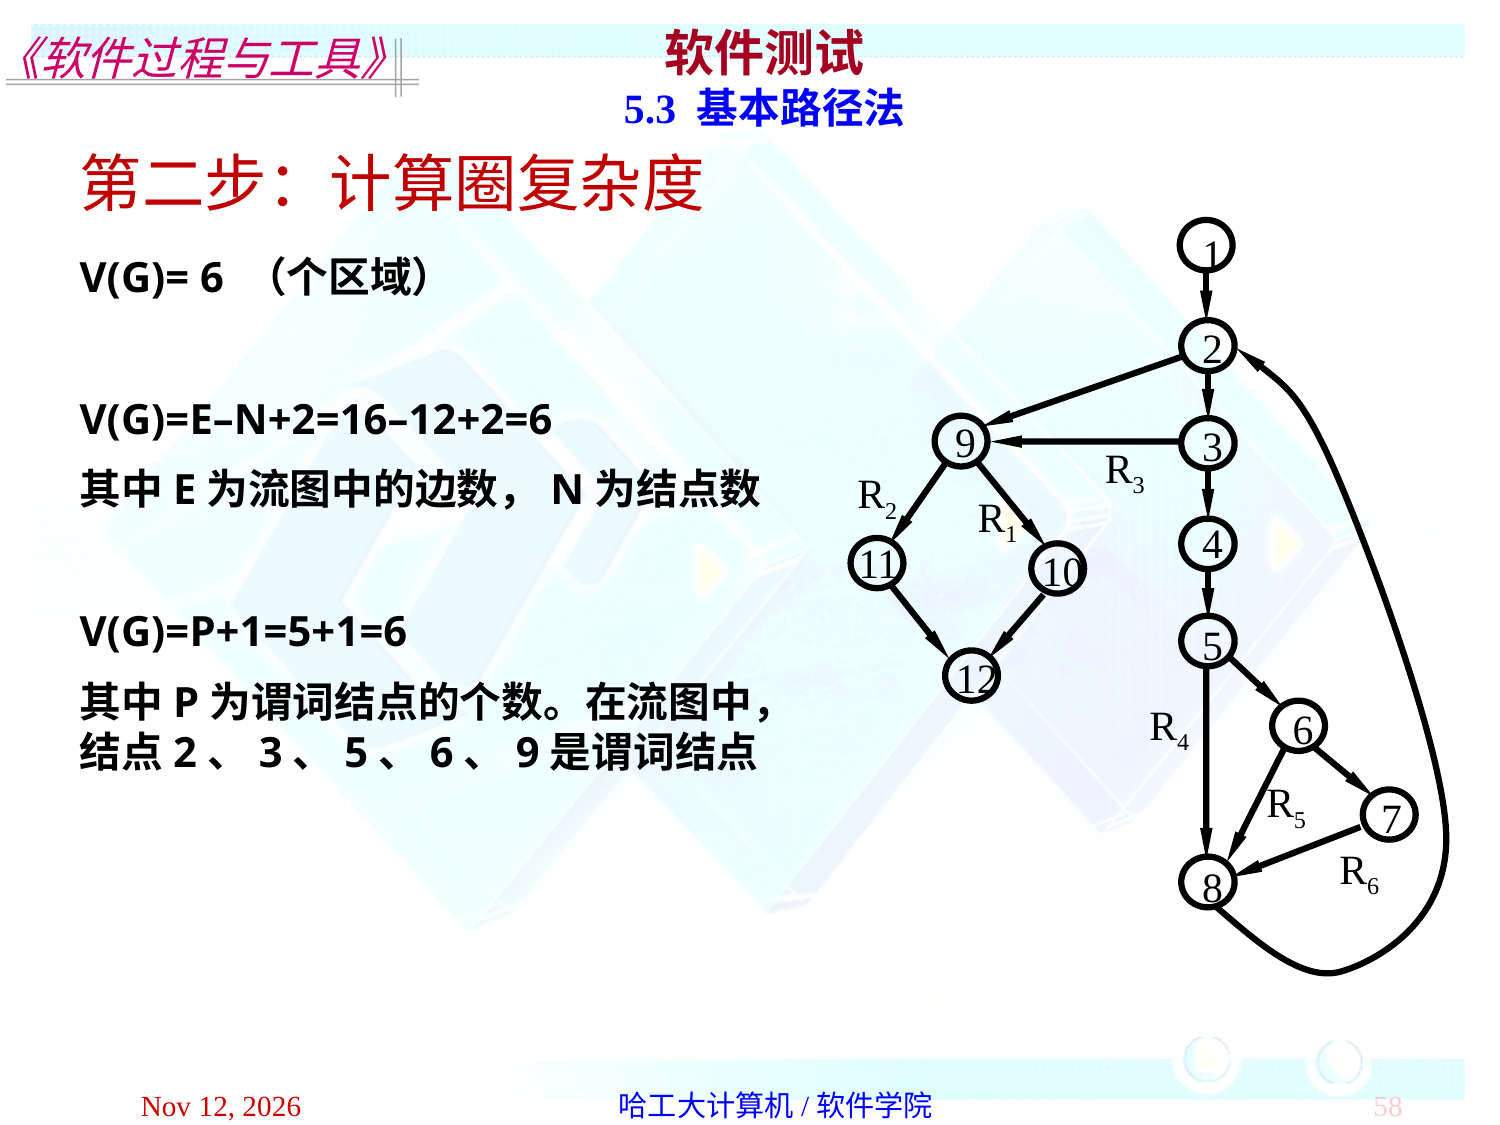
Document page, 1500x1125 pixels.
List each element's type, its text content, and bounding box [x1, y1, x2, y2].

text_box 第二步：计算圈复杂度 [65, 137, 1459, 244]
text_box 软件测试 5.3 基本路径法 [389, 15, 1140, 137]
text_box V(G)= 6 （个区域） V(G)=E–N+2=16–12+2=6 其中E为流图中的边数，N为结点数 V(G)=P+1=5+1=6 其中P为谓词结点的个数。在流图中， 结点2、3、5、6、9是谓词结点 [64, 243, 869, 1083]
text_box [850, 219, 1447, 983]
